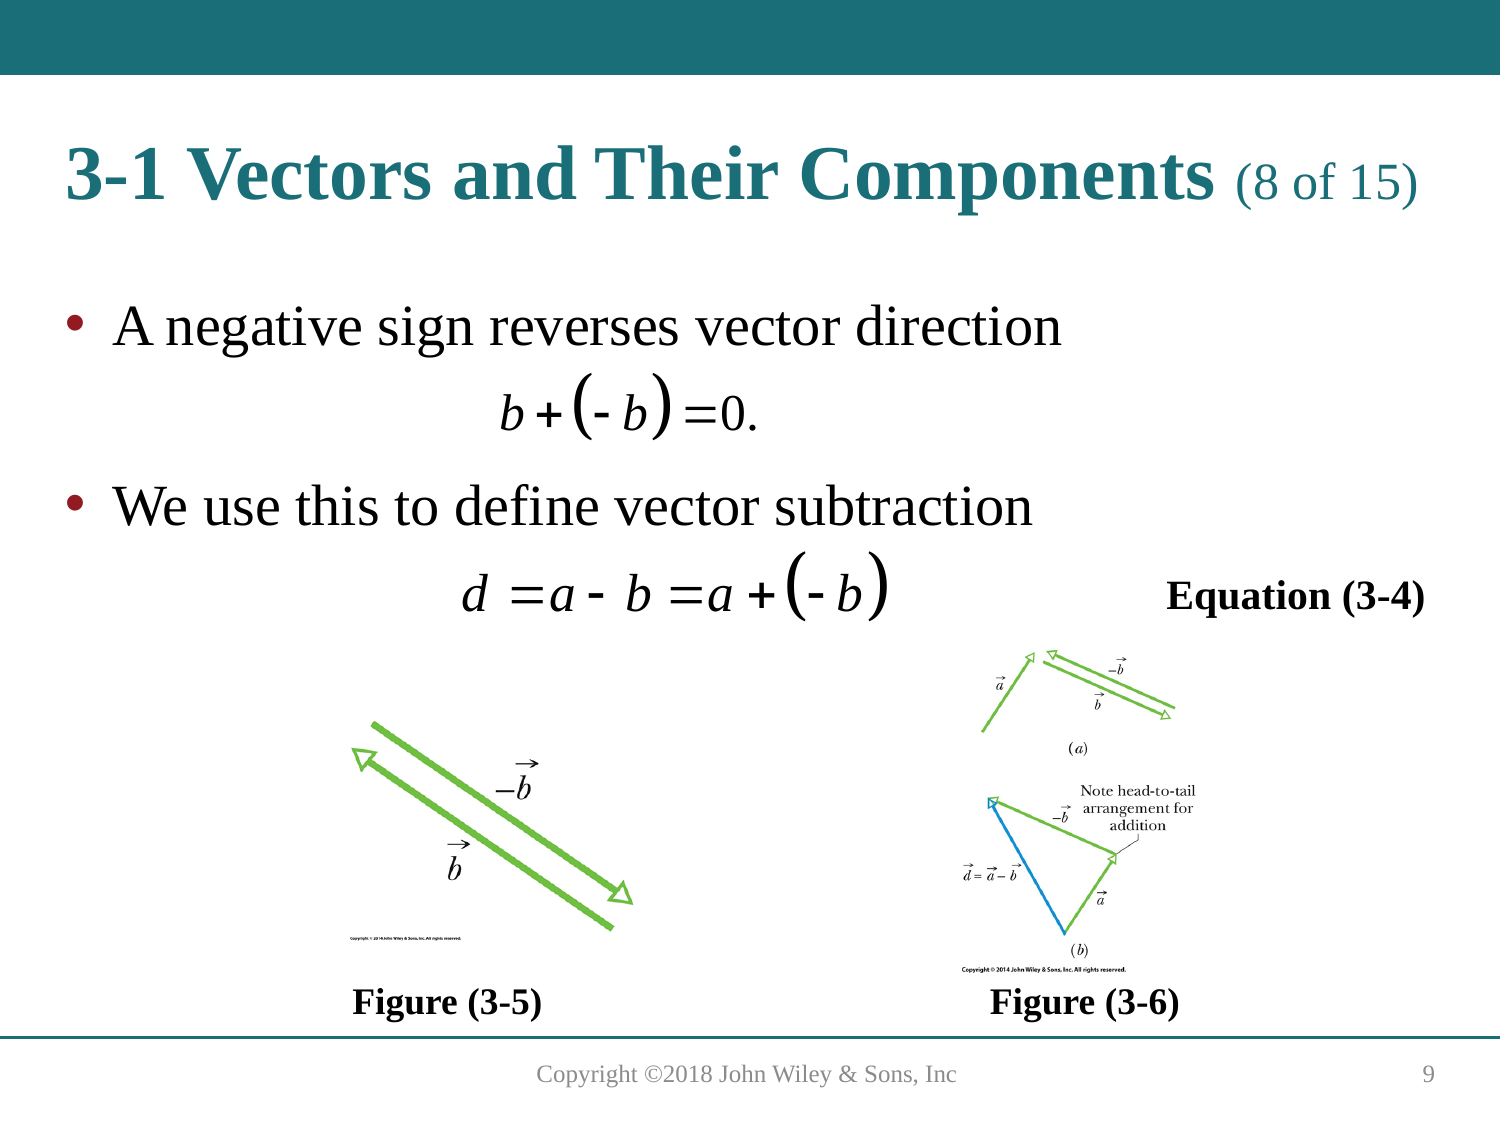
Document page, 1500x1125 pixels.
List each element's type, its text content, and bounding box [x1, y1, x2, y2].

footer Copyright ©2018 John Wiley & Sons, Inc [496, 1042, 1004, 1103]
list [497, 371, 761, 464]
list Figure (3-6) [975, 975, 1275, 1025]
list A negative sign reverses vector direction [50, 287, 1450, 363]
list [458, 549, 888, 646]
list Equation (3-4) [1151, 565, 1452, 629]
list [959, 646, 1200, 974]
slide_number 9 [1059, 1042, 1450, 1103]
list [348, 718, 636, 941]
title 3-1 Vectors and Their Components (8 of 15) [50, 125, 1450, 238]
list We use this to define vector subtraction [50, 467, 1100, 539]
list Figure (3-5) [337, 975, 625, 1025]
